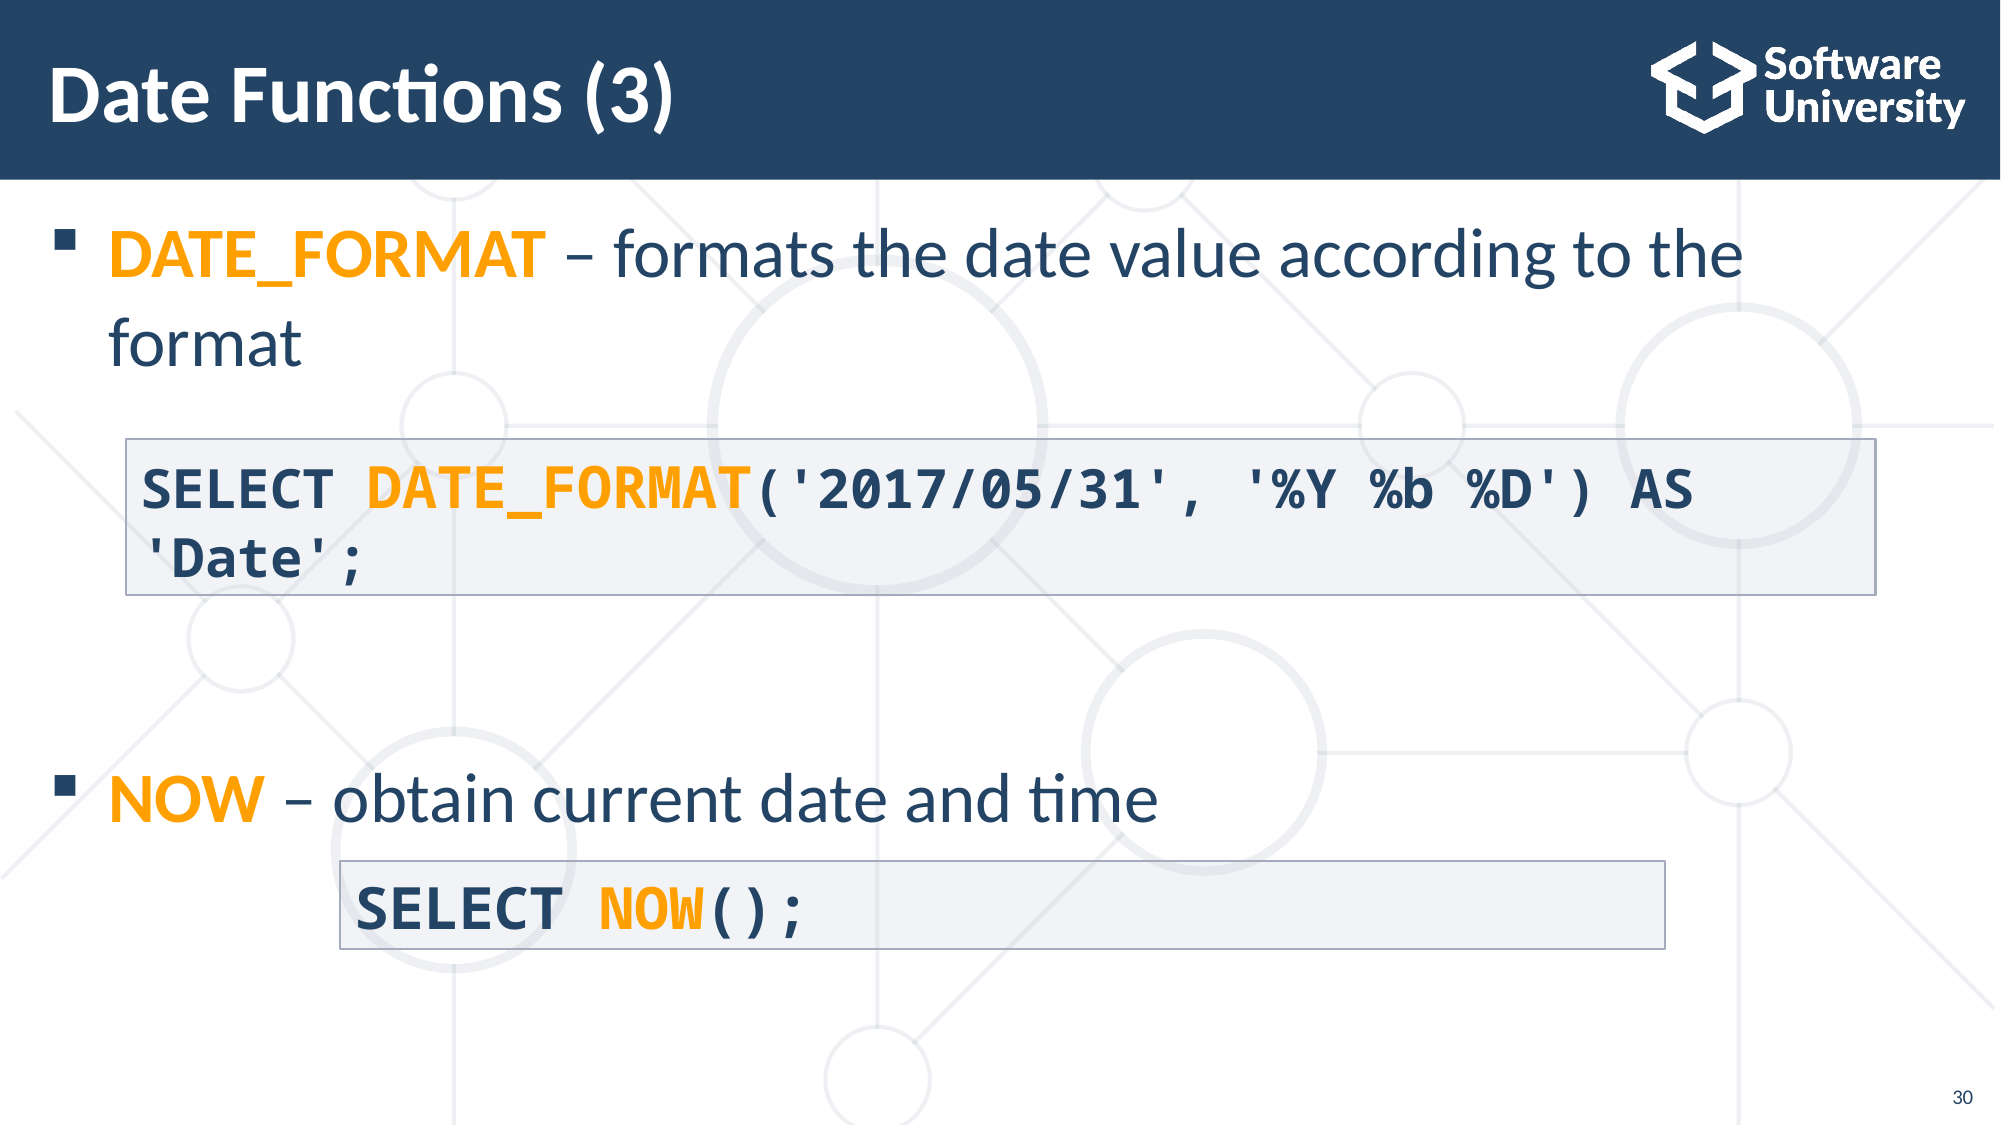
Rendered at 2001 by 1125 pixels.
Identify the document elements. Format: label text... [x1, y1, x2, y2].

text_box SELECT DATE_FORMAT('2017/05/31', '%Y %b %D') AS 'Date'; [125, 439, 1876, 596]
picture [1651, 41, 1966, 134]
text_box SELECT NOW(); [339, 860, 1665, 949]
title Date Functions (3) [31, 16, 1625, 162]
list DATE_FORMAT – formats the date value according to the format NOW – obtain current date and time [31, 196, 1970, 1104]
slide_number 30 [1927, 1067, 1989, 1117]
